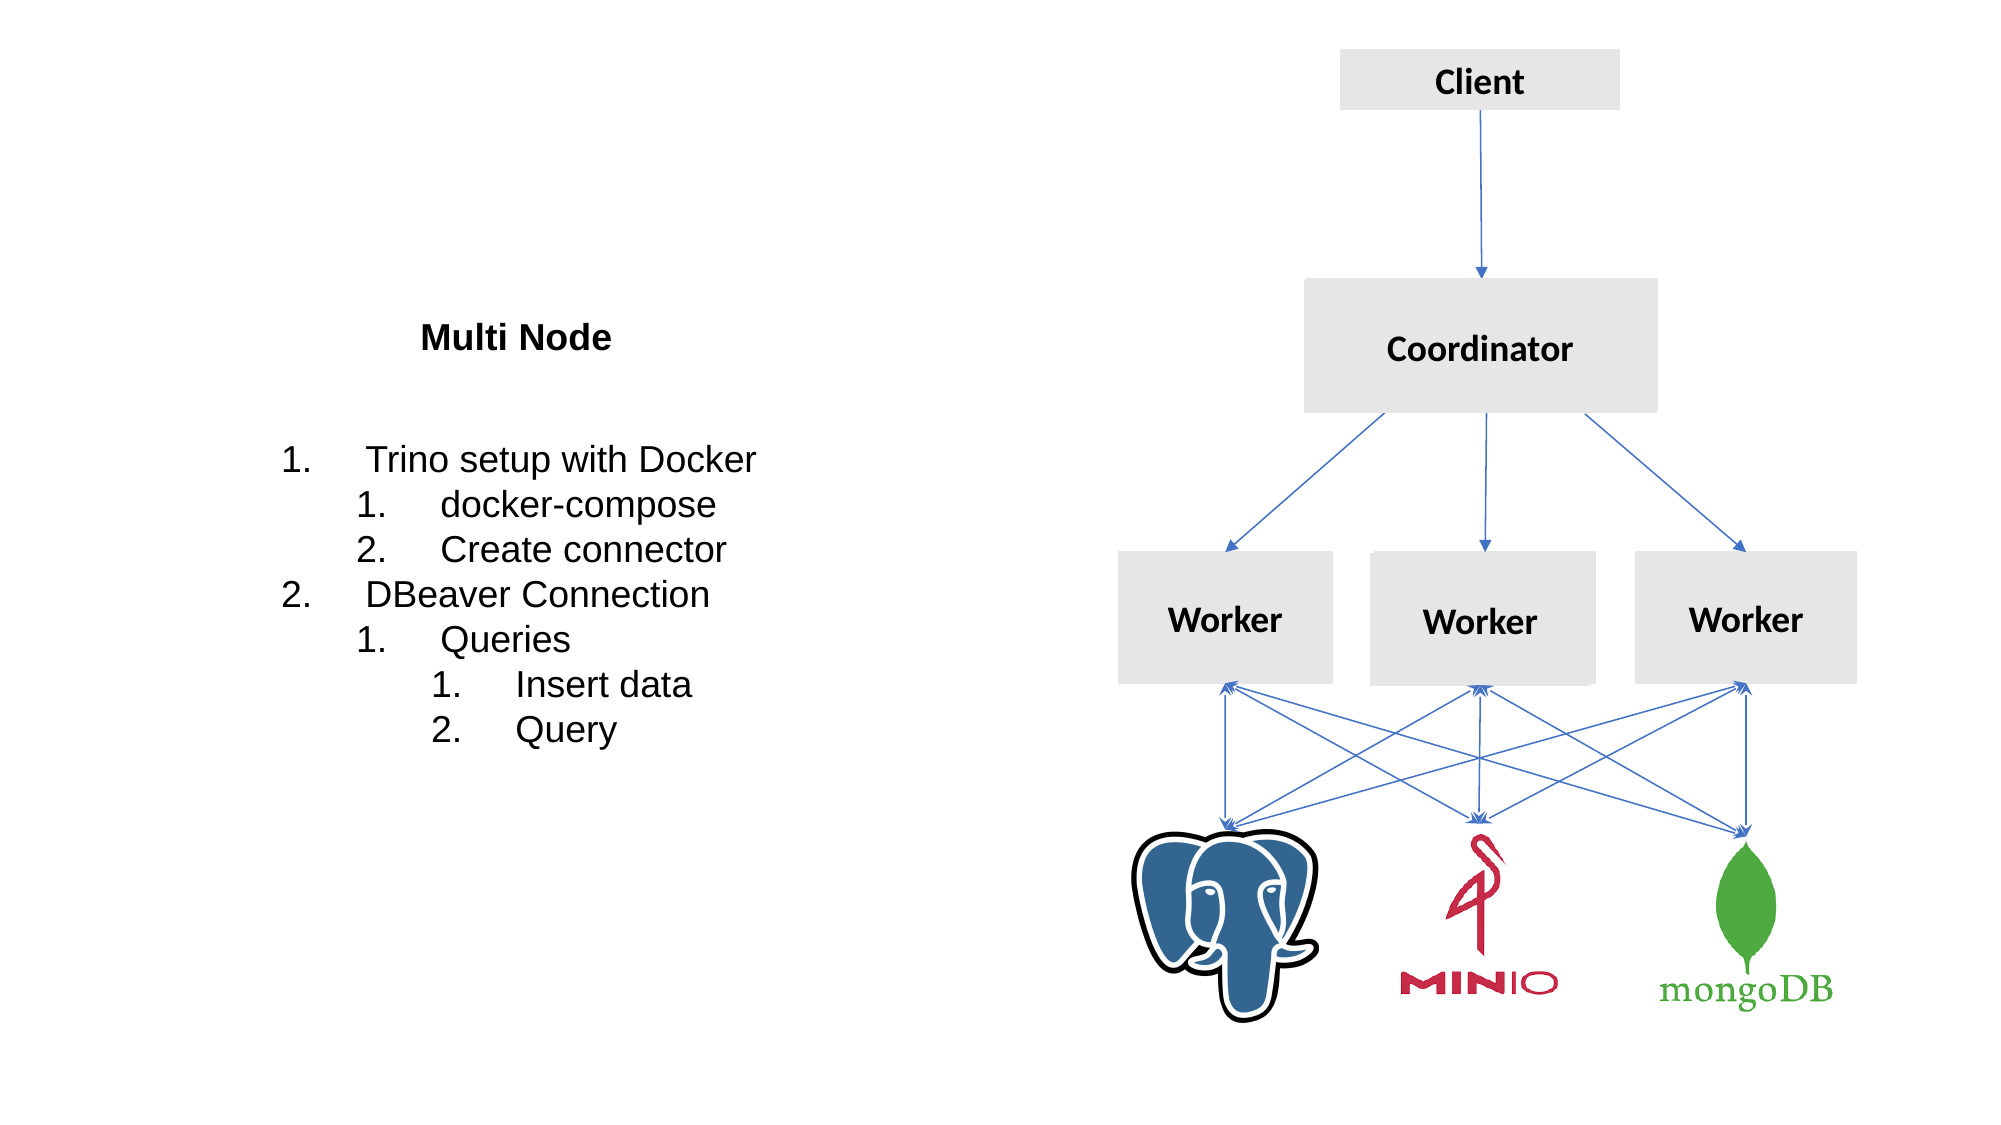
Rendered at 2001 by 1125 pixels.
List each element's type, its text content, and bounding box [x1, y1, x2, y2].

text_box Worker [1370, 554, 1591, 680]
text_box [1224, 411, 1386, 553]
text_box Worker [1636, 552, 1856, 684]
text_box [1584, 413, 1747, 553]
text_box Worker [1118, 552, 1332, 684]
text_box Trino setup with Docker docker-compose Create connector DBeaver Connection Queries Insert data Query [191, 427, 842, 758]
picture [1387, 837, 1571, 1007]
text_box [1224, 682, 1747, 830]
text_box Worker [1591, 561, 1595, 680]
picture [1656, 836, 1837, 1016]
text_box Coordinator [1304, 281, 1657, 413]
picture [1131, 829, 1320, 1023]
text_box Multi Node [271, 305, 762, 366]
text_box Client [1341, 50, 1620, 110]
